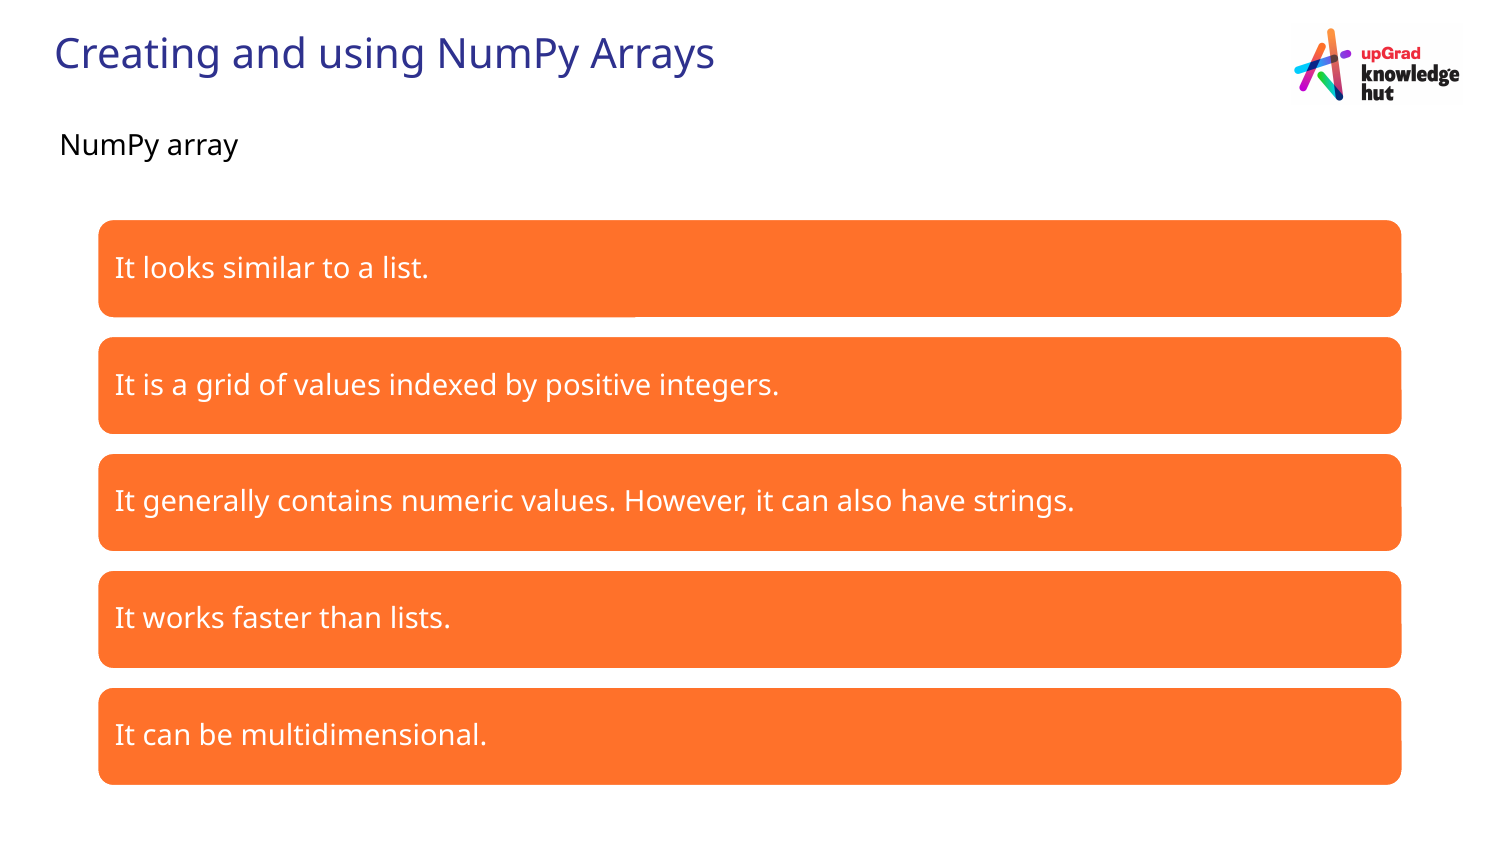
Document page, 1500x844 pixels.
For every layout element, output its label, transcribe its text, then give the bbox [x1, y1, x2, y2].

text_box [95, 217, 1404, 788]
text_box NumPy array [44, 119, 690, 170]
picture [1291, 23, 1463, 105]
title Creating and using NumPy Arrays [39, 11, 971, 88]
